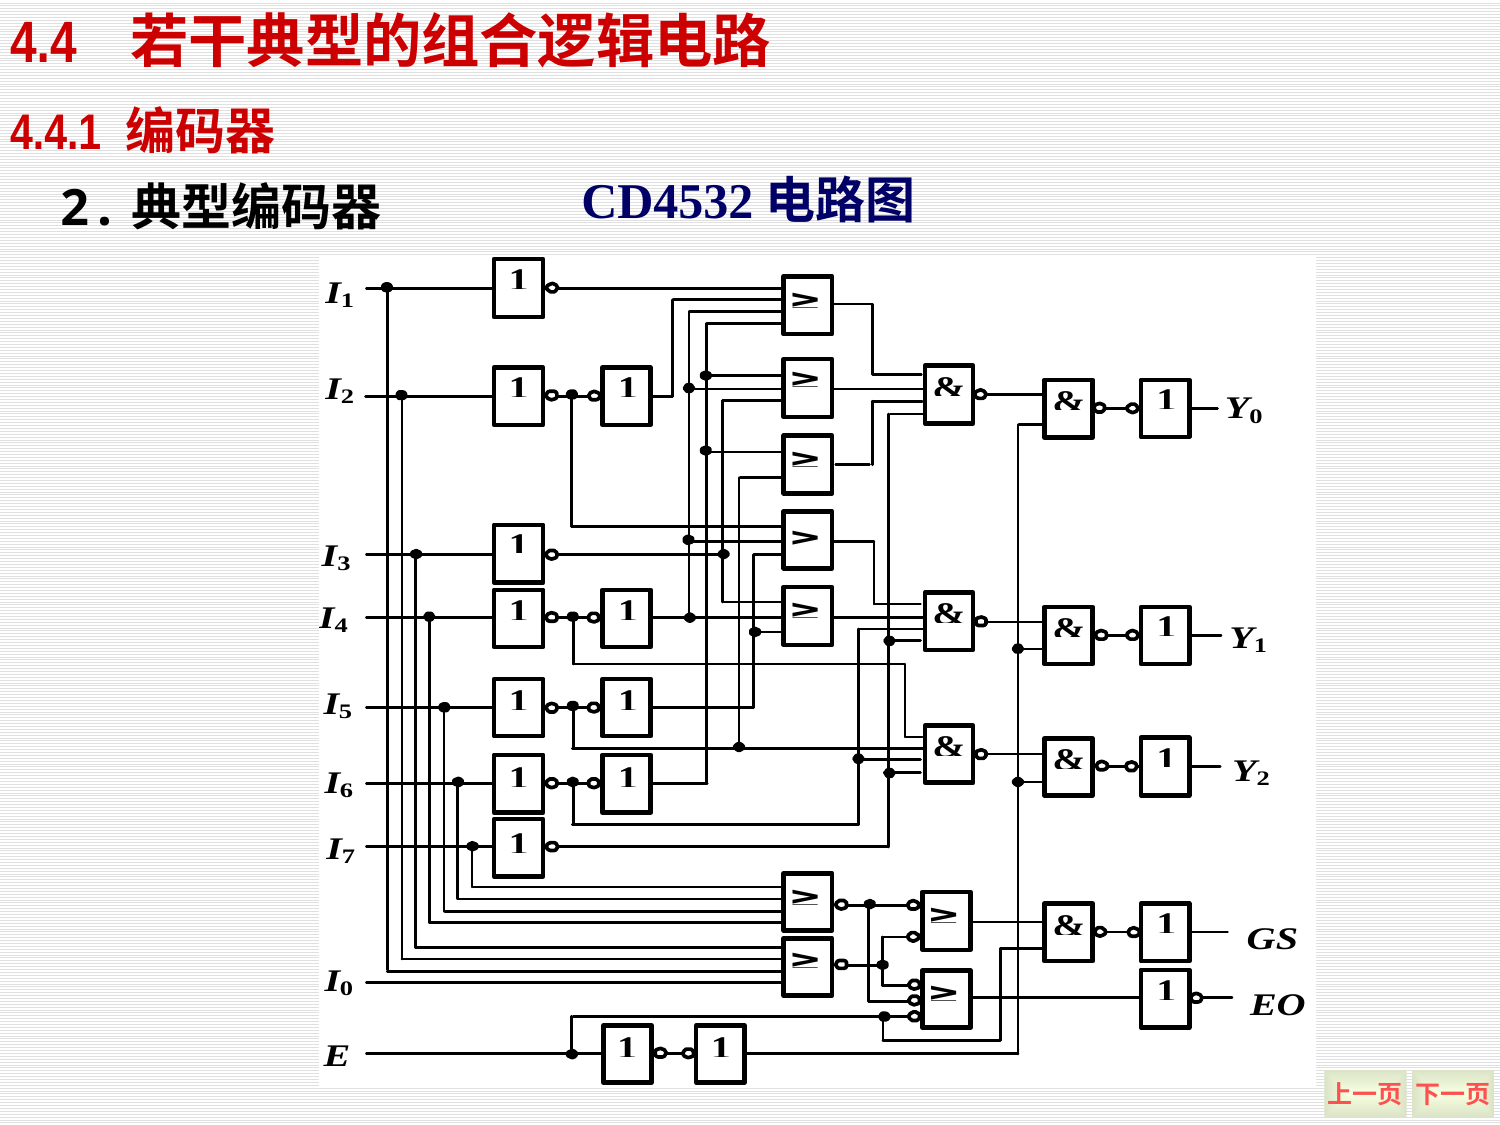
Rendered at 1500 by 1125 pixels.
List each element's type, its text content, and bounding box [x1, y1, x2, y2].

text_box 4.4 若干典型的组合逻辑电路 [7, 2, 863, 77]
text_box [318, 256, 1316, 1087]
text_box 4.4.1 编码器 [7, 97, 319, 162]
text_box 2.典型编码器 [44, 168, 429, 244]
text_box CD4532电路图 [566, 161, 931, 237]
